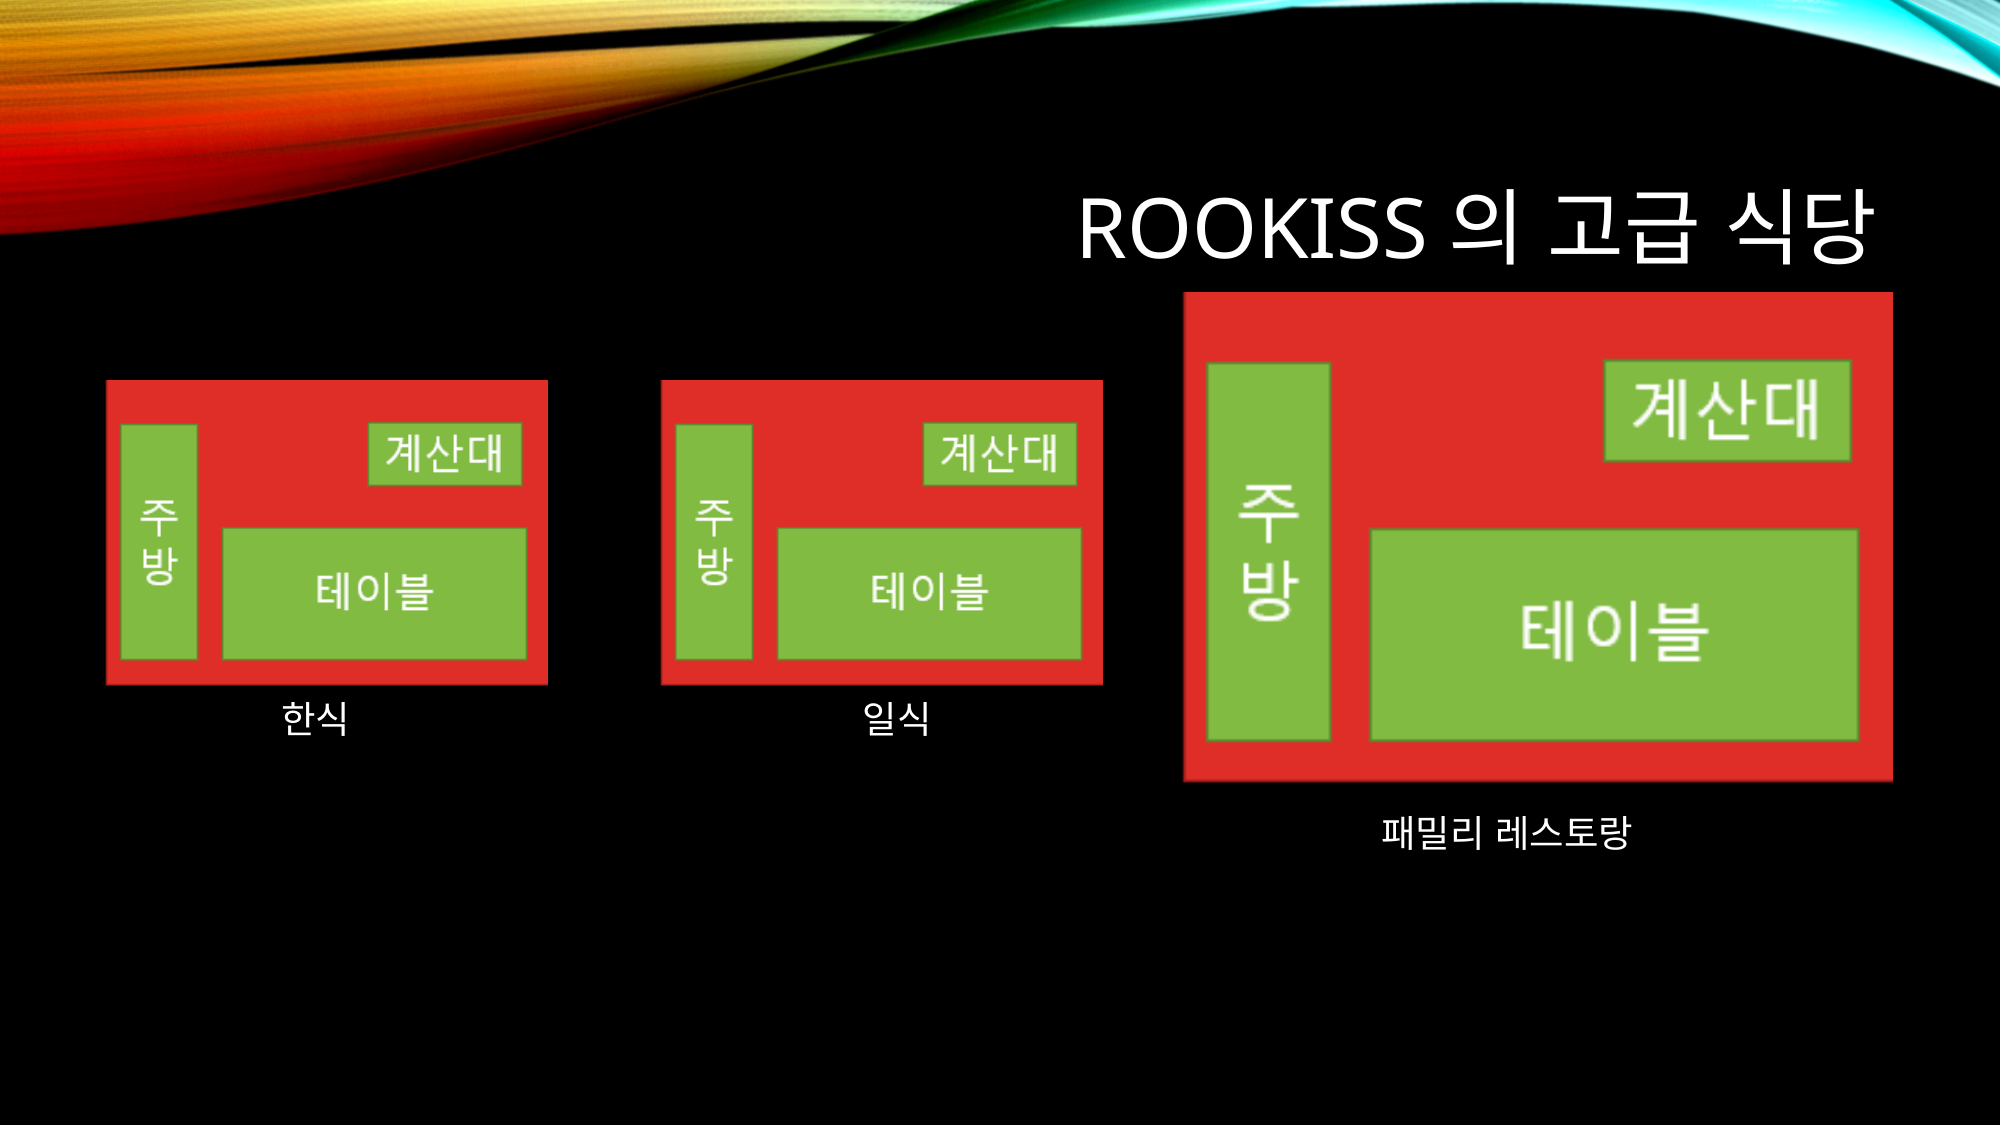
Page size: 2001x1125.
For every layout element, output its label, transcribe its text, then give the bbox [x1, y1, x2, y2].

picture [658, 380, 1103, 689]
picture [0, 0, 2000, 237]
text_box 한식 [266, 689, 477, 749]
picture [1179, 292, 1893, 788]
text_box 일식 [847, 689, 1058, 749]
title Rookiss의 고급 식당 [265, 125, 1893, 338]
picture [103, 380, 548, 689]
text_box 패밀리 레스토랑 [1366, 802, 1705, 863]
